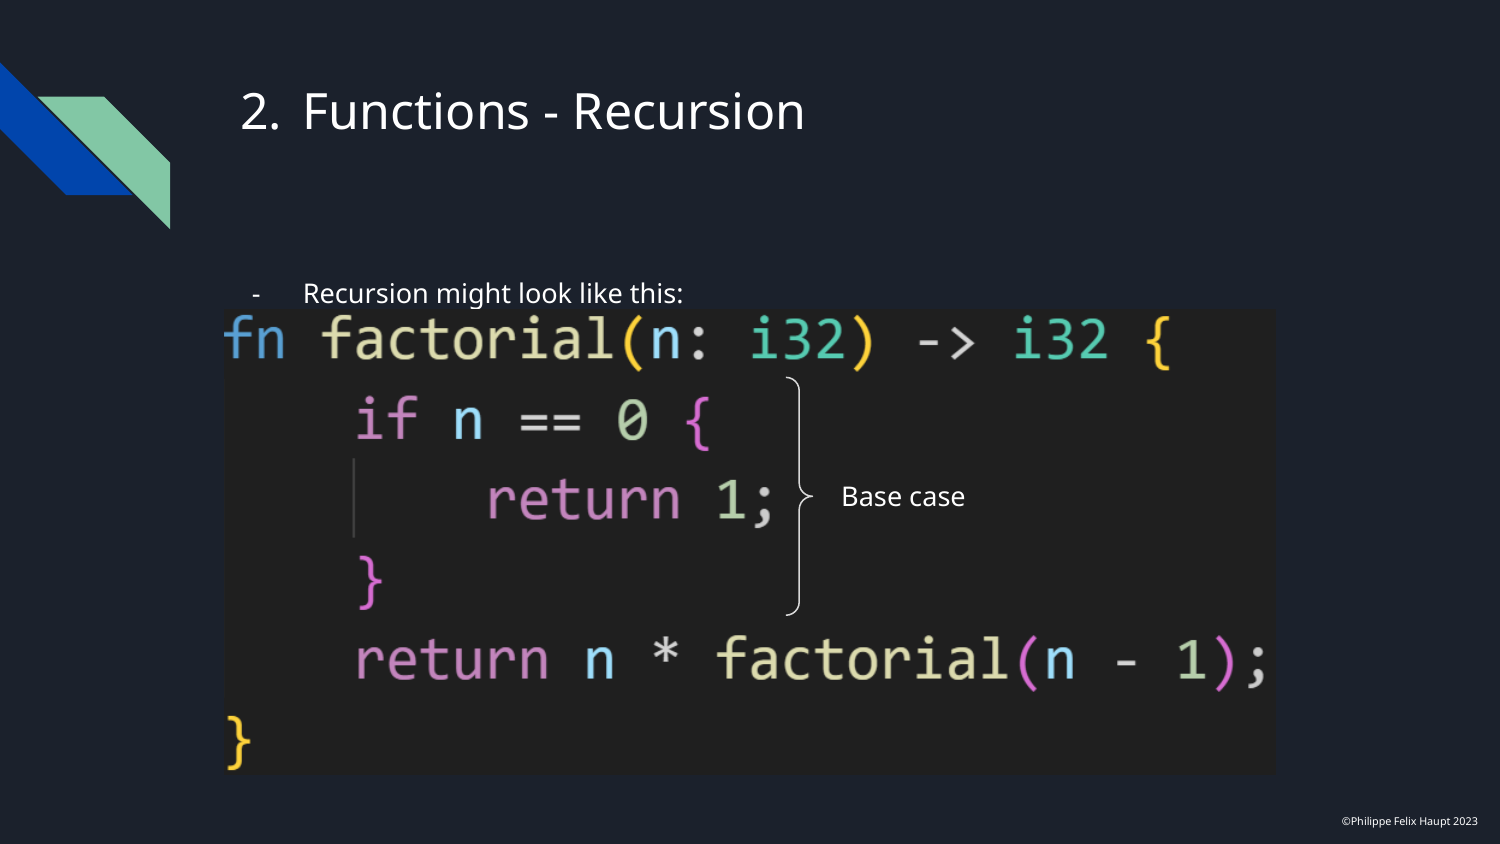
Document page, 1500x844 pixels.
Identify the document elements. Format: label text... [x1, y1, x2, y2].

text_box ©Philippe Felix Haupt 2023 [1326, 801, 1500, 844]
picture [223, 309, 1277, 776]
title Functions - Recursion [212, 64, 1368, 215]
list Recursion might look like this: [212, 257, 1368, 735]
